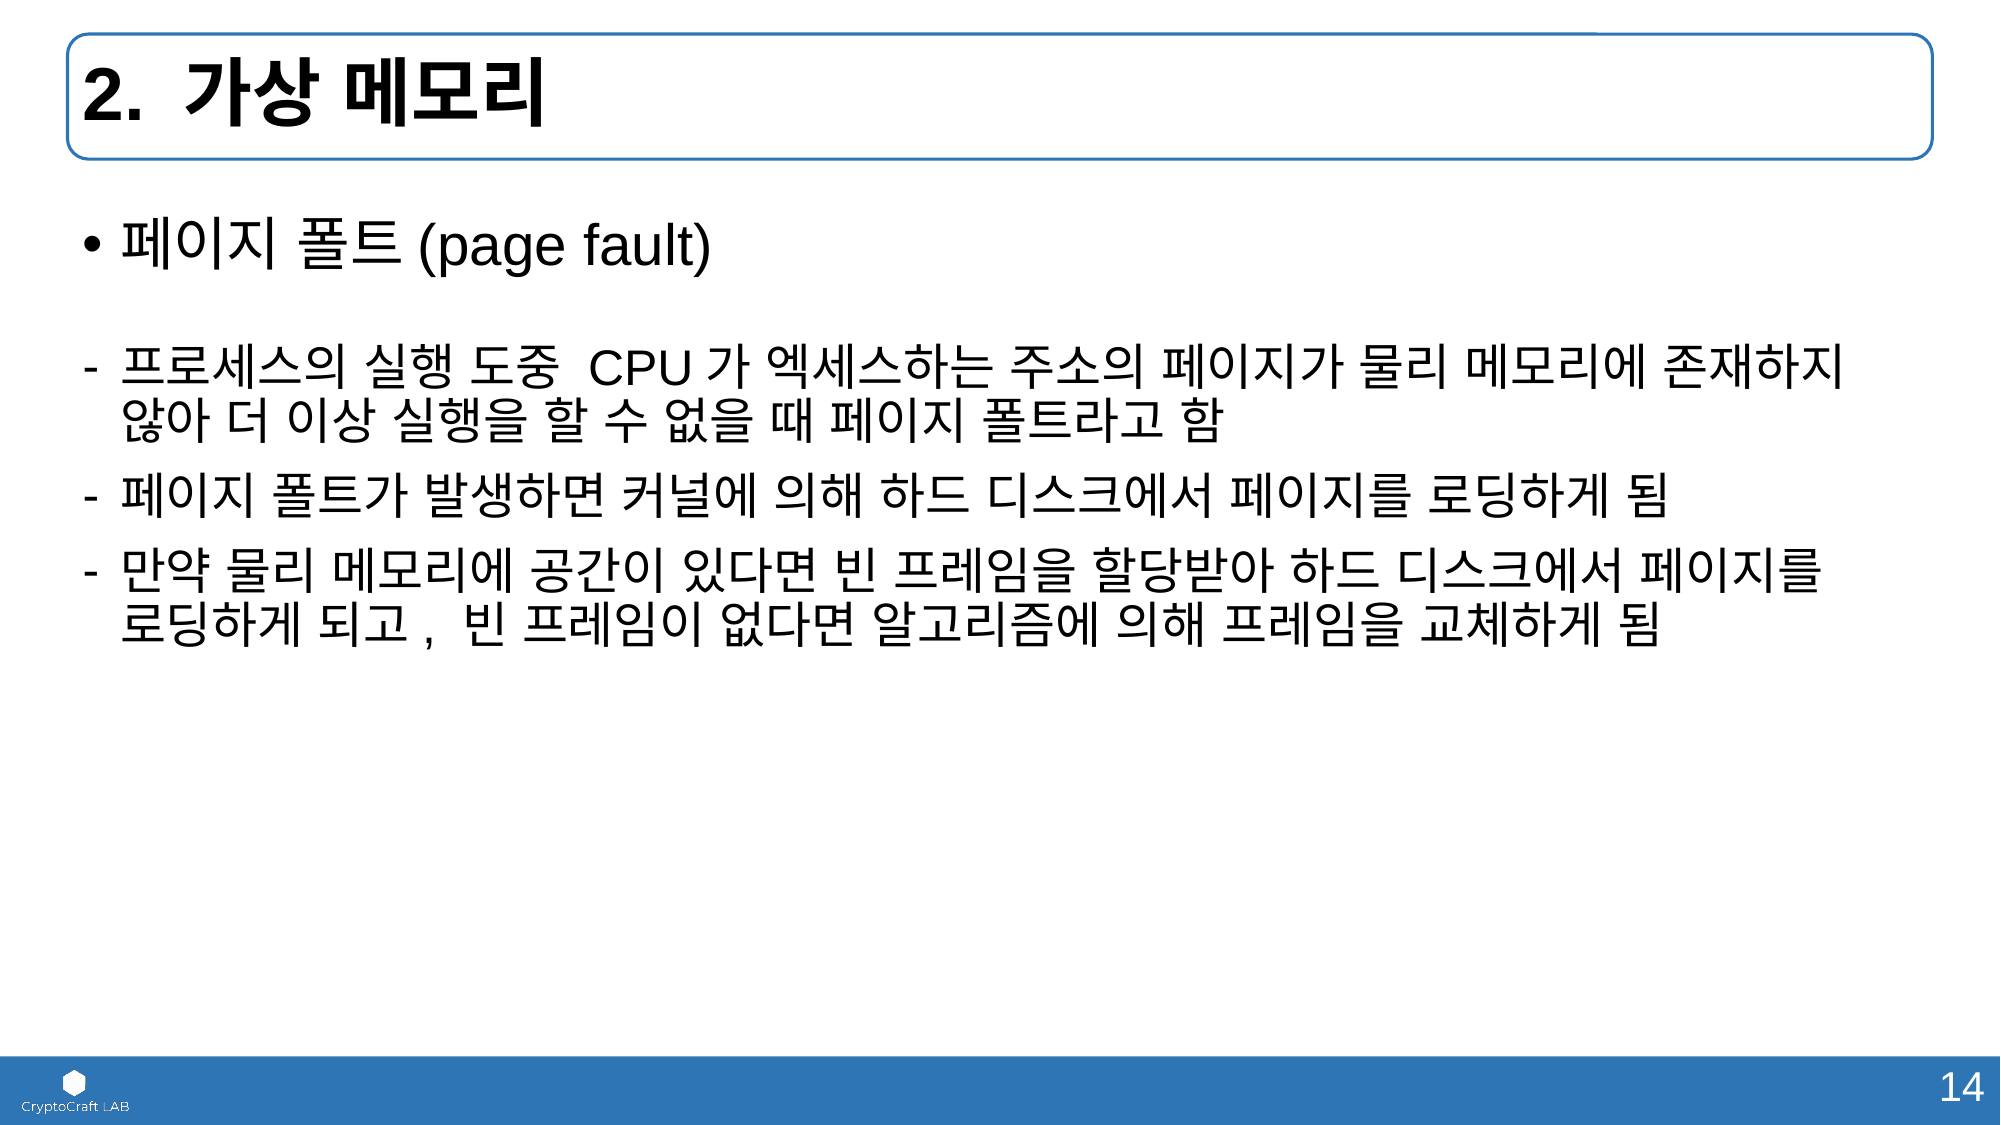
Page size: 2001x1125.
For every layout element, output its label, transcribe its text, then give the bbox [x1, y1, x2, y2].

title 2. 가상 메모리 [67, 34, 1933, 160]
picture [13, 1061, 138, 1123]
list 페이지 폴트(page fault) 프로세스의 실행 도중 CPU가 엑세스하는 주소의 페이지가 물리 메모리에 존재하지 않아 더 이상 실행을 할 수 없을 때 페이지 폴트라고 함 페이지 폴트가 발생하면 커널에 의해 하드 디스크에서 페이지를 로딩하게 됨 만약 물리 메모리에 공간이 있다면 빈 프레임을 할당받아 하드 디스크에서 페이지를 로딩하게 되고, 빈 프레임이 없다면 알고리즘에 의해 프레임을 교체하게 됨 [67, 207, 1933, 1038]
text_box [778, 537, 2000, 613]
